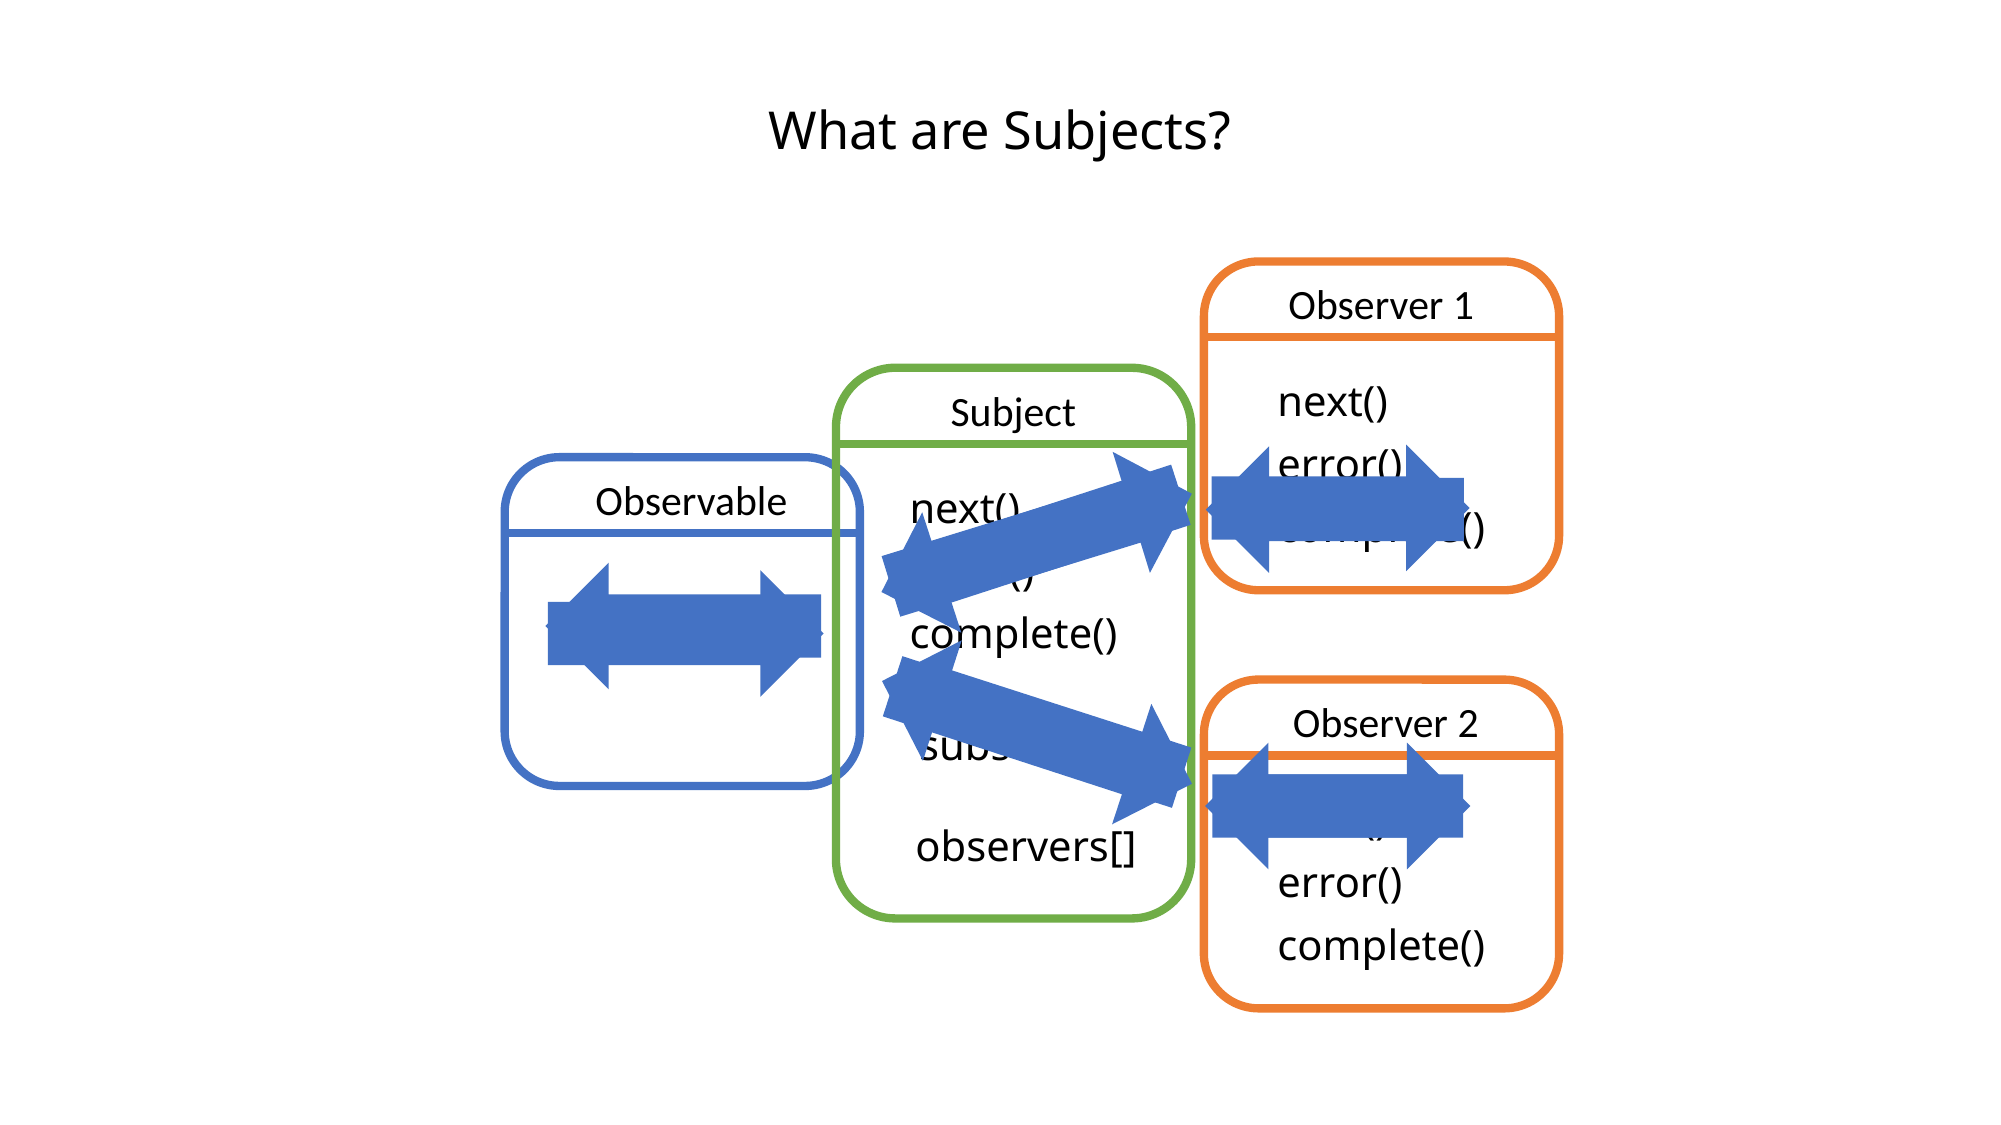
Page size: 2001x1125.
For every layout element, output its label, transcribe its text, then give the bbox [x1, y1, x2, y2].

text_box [835, 367, 1192, 919]
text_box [1203, 261, 1560, 591]
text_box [504, 457, 835, 786]
title What are Subjects? [115, 96, 1885, 169]
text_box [1203, 679, 1560, 1009]
